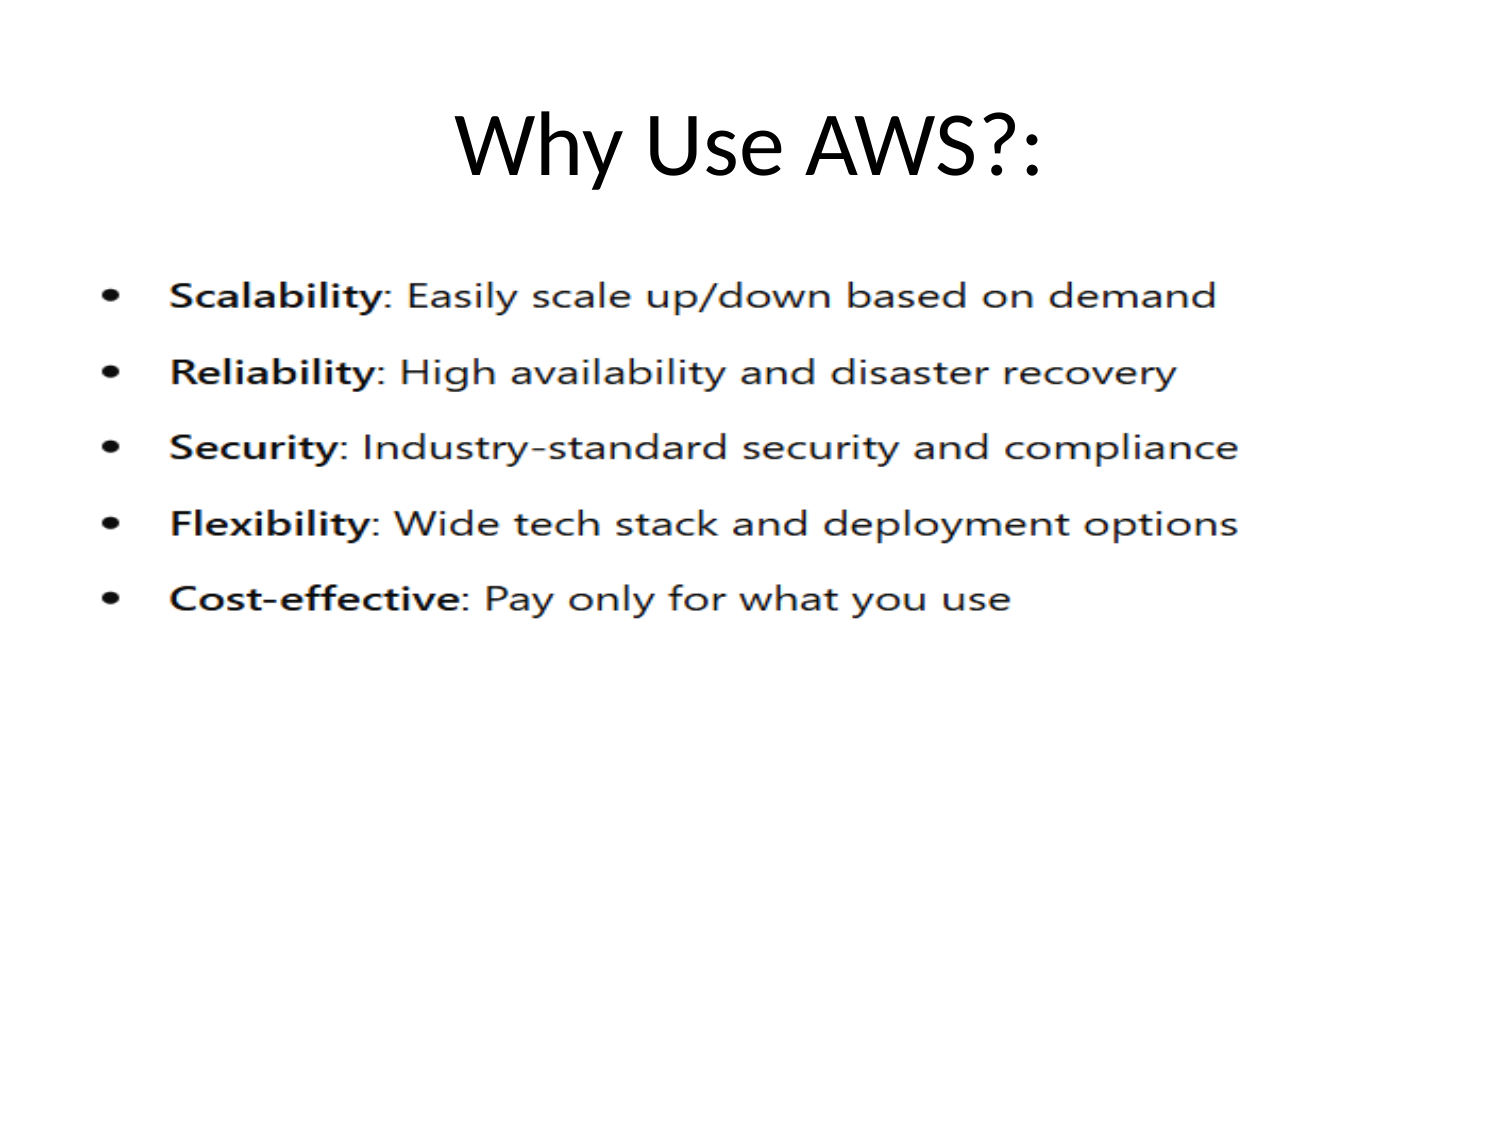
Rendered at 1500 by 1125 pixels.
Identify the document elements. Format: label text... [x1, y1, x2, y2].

picture [74, 262, 1426, 675]
title Why Use AWS?: [75, 45, 1425, 233]
